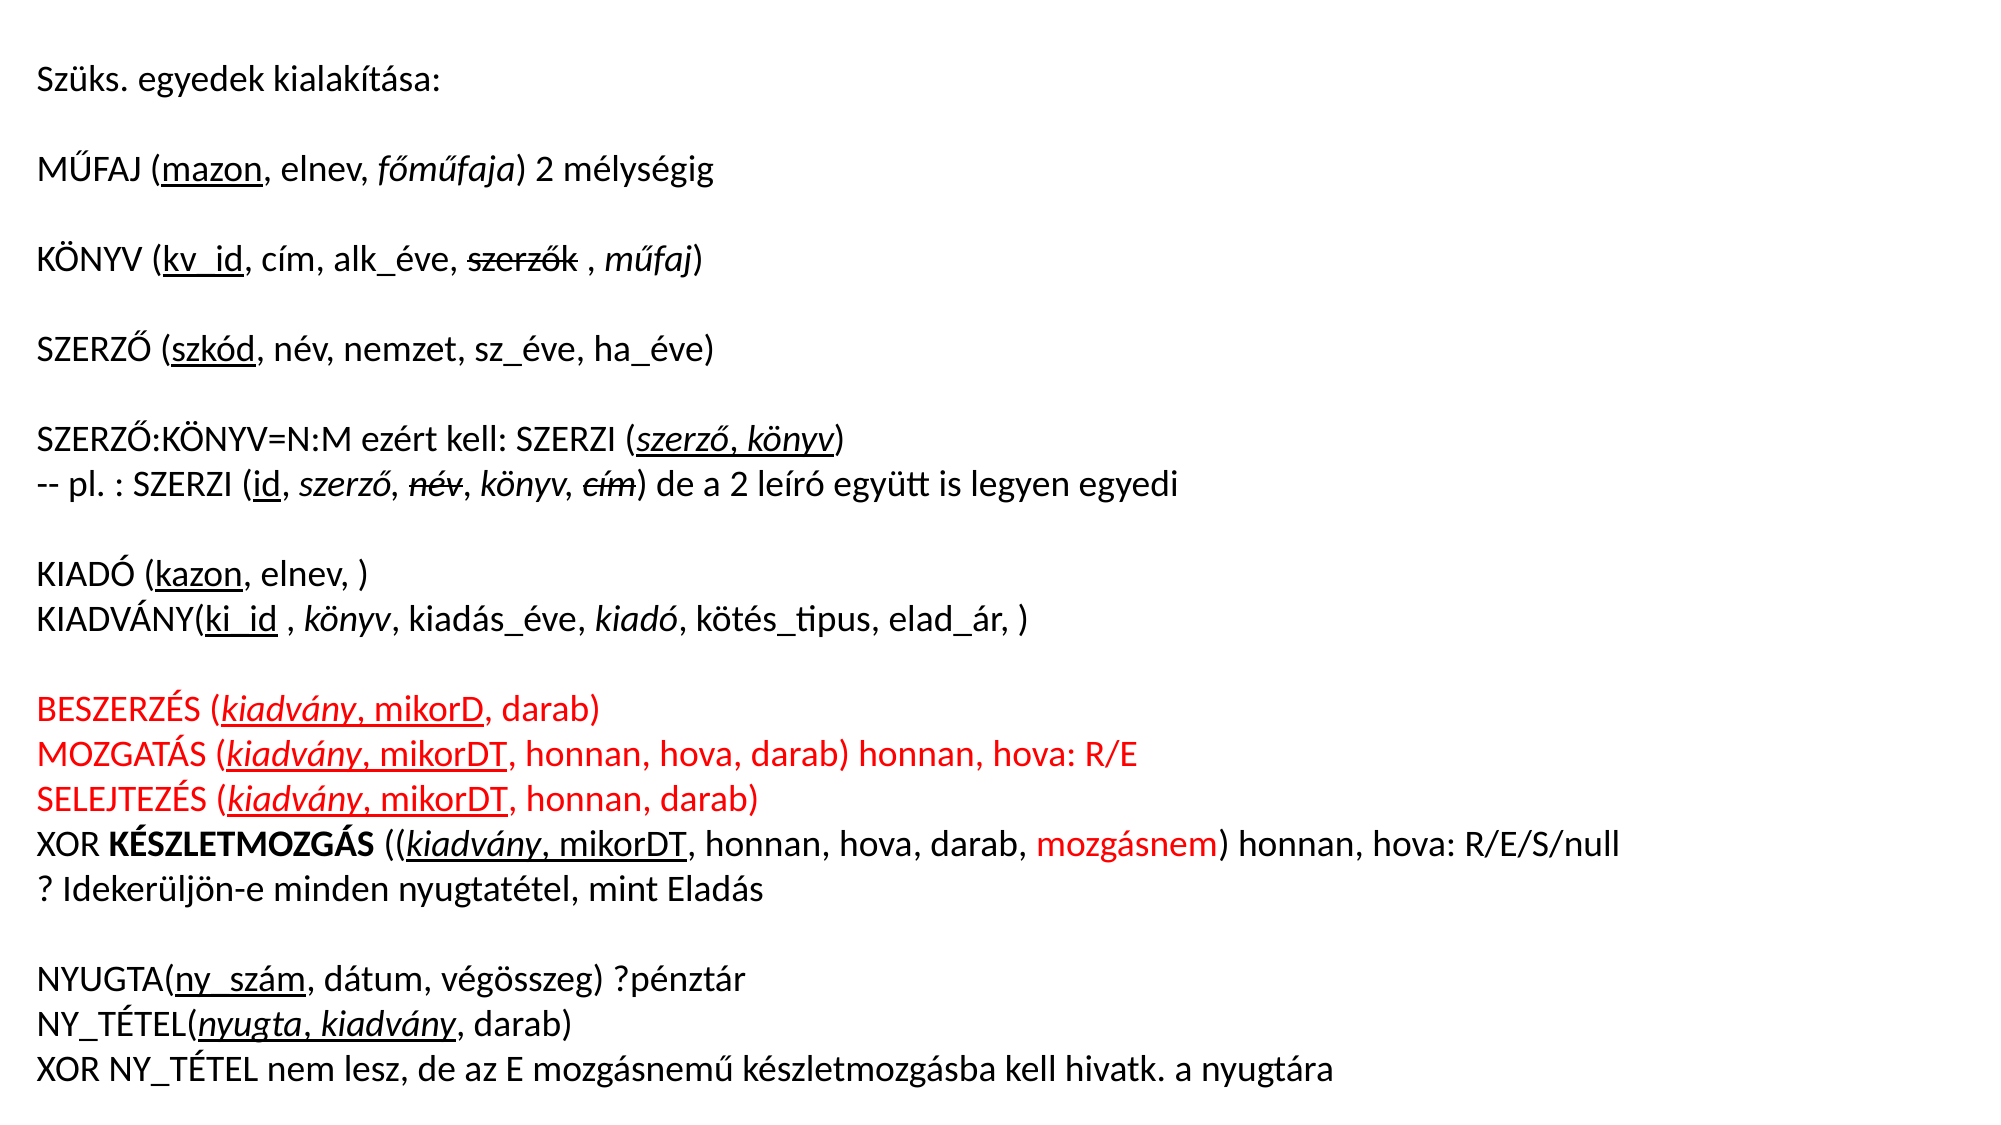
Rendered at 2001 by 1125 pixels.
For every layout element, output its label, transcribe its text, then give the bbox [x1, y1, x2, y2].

text_box Szüks. egyedek kialakítása: MŰFAJ (mazon, elnev, főműfaja) 2 mélységig KÖNYV (kv_id, cím, alk_éve, szerzők , műfaj) SZERZŐ (szkód, név, nemzet, sz_éve, ha_éve) SZERZŐ:KÖNYV=N:M ezért kell: SZERZI (szerző, könyv) -- pl. : SZERZI (id, szerző, név, könyv, cím) de a 2 leíró együtt is legyen egyedi KIADÓ (kazon, elnev, ) KIADVÁNY(ki_id , könyv, kiadás_éve, kiadó, kötés_tipus, elad_ár, ) BESZERZÉS (kiadvány, mikorD, darab) MOZGATÁS (kiadvány, mikorDT, honnan, hova, darab) honnan, hova: R/E SELEJTEZÉS (kiadvány, mikorDT, honnan, darab) XOR KÉSZLETMOZGÁS ((kiadvány, mikorDT, honnan, hova, darab, mozgásnem) honnan, hova: R/E/S/null ? Idekerüljön-e minden nyugtatétel, mint Eladás NYUGTA(ny_szám, dátum, végösszeg) ?pénztár NY_TÉTEL(nyugta, kiadvány, darab) XOR NY_TÉTEL nem lesz, de az E mozgásnemű készletmozgásba kell hivatk. a nyugtára [21, 46, 1759, 1097]
